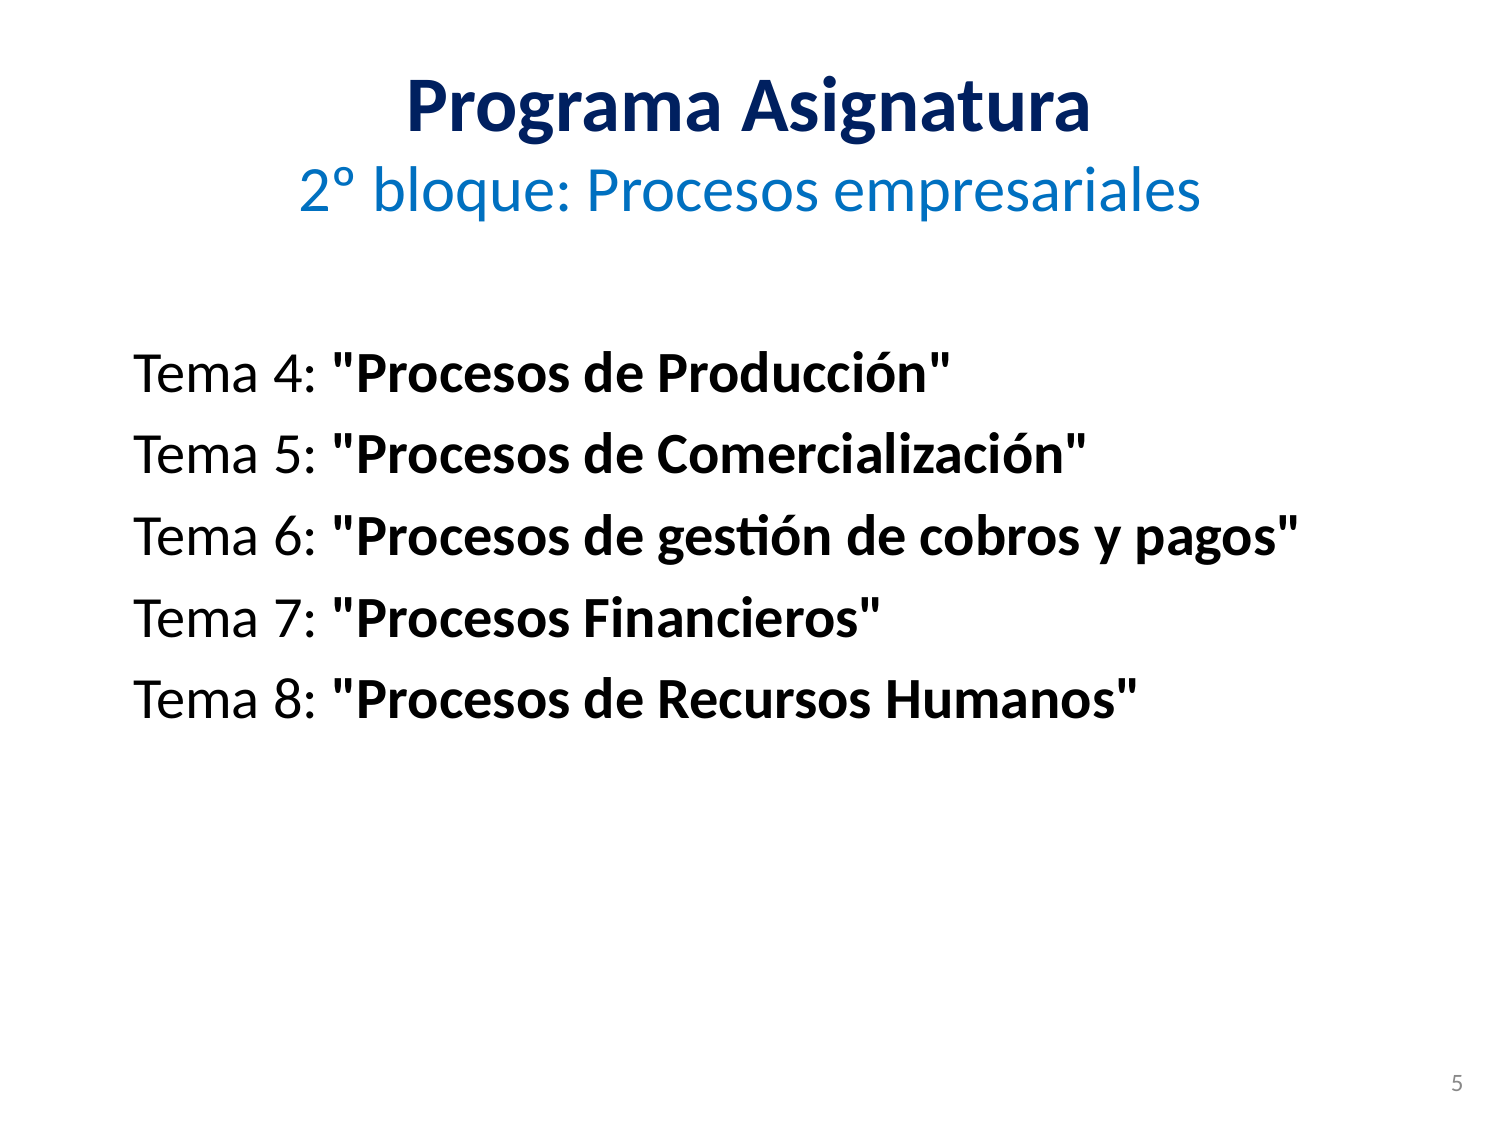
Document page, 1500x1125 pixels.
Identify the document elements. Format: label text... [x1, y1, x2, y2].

list Tema 4: "Procesos de Producción" Tema 5: "Procesos de Comercialización" Tema 6: "Procesos de gestión de cobros y pagos" Tema 7: "Procesos Financieros" Tema 8: "Procesos de Recursos Humanos" [0, 326, 1400, 1018]
slide_number 5 [1418, 1051, 1479, 1112]
title Programa Asignatura 2º bloque: Procesos empresariales [75, 45, 1425, 233]
